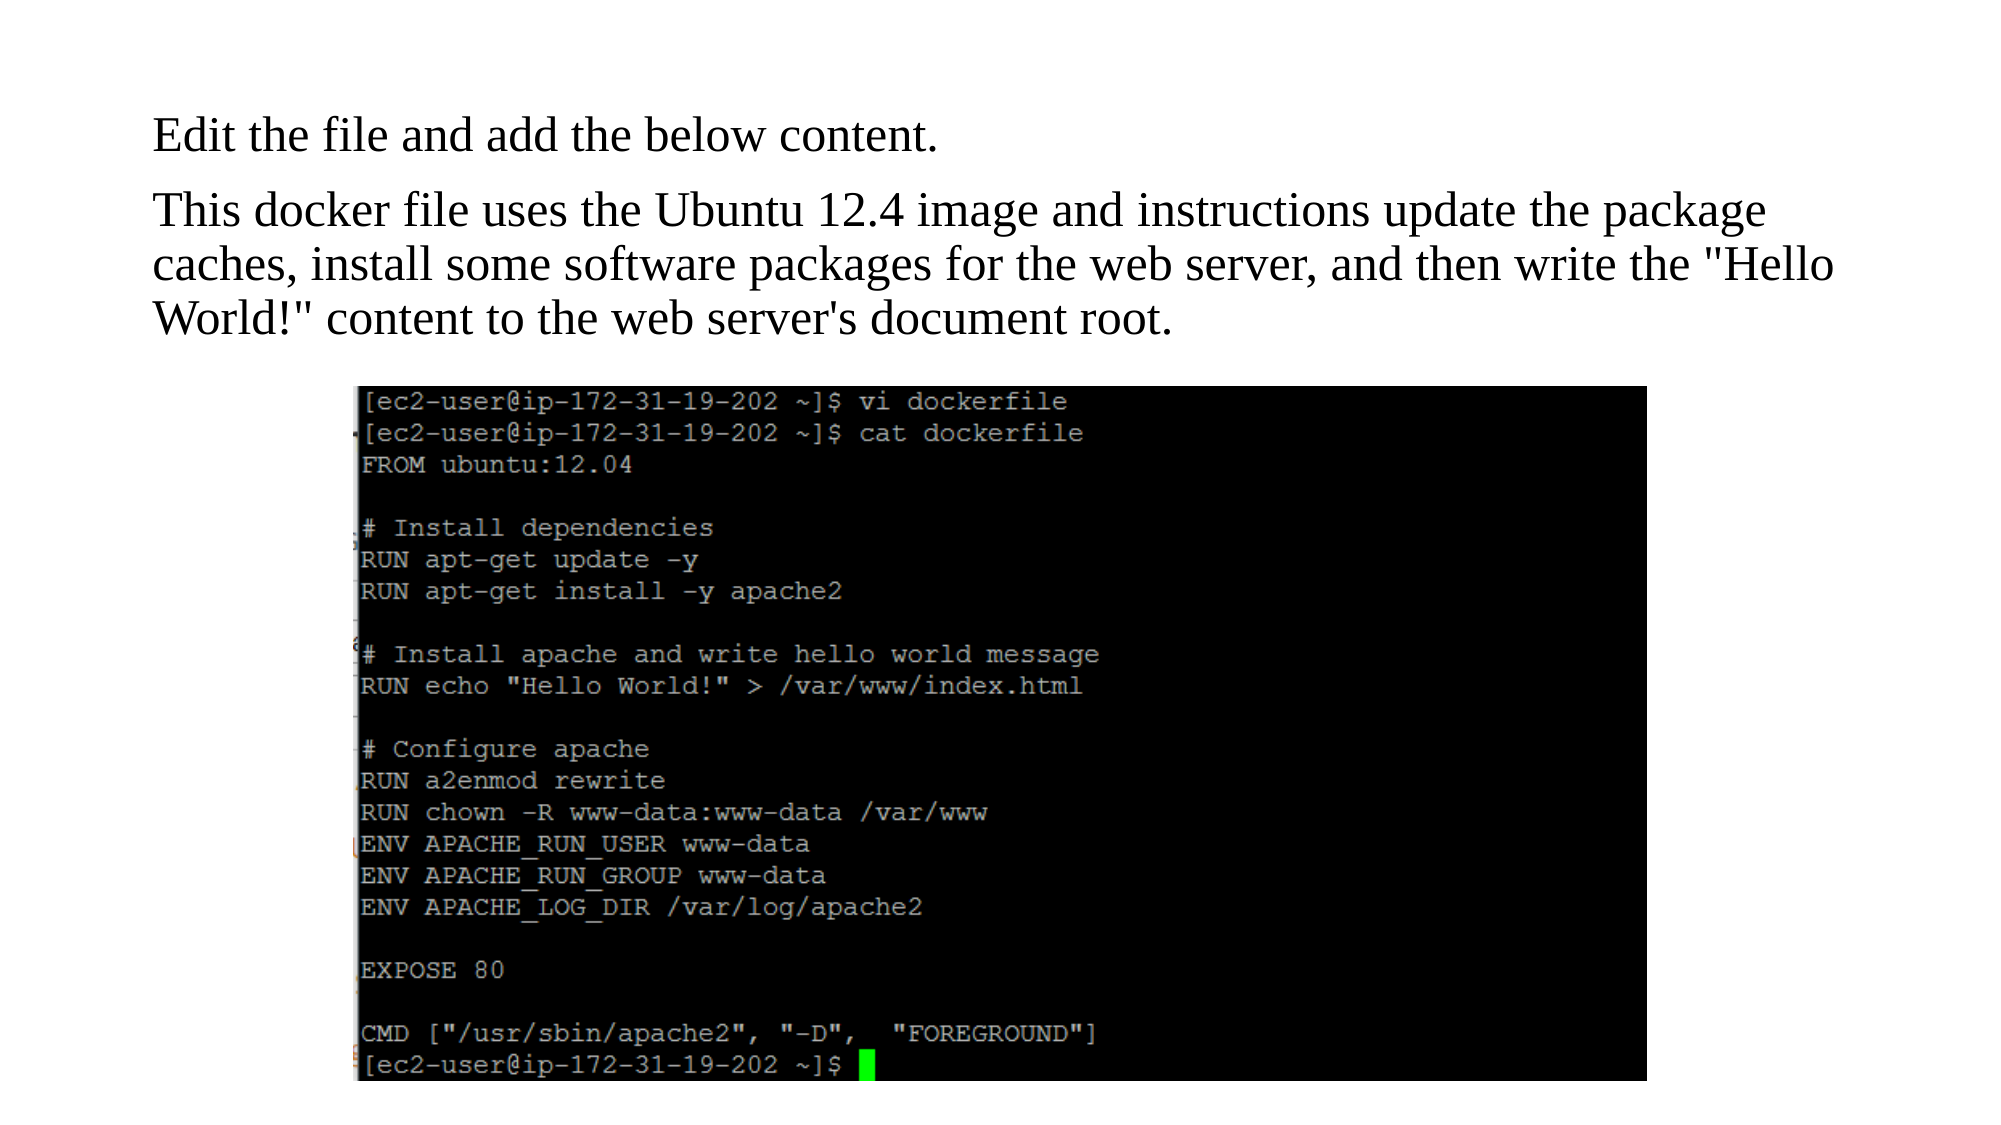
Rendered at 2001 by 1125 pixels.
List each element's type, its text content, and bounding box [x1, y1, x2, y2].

list Edit the file and add the below content. This docker file uses the Ubuntu 12.4 image and instructions update the package caches, install some software packages for the web server, and then write the "Hello World!" content to the web server's document root. [137, 101, 1863, 1014]
picture [353, 386, 1647, 1081]
